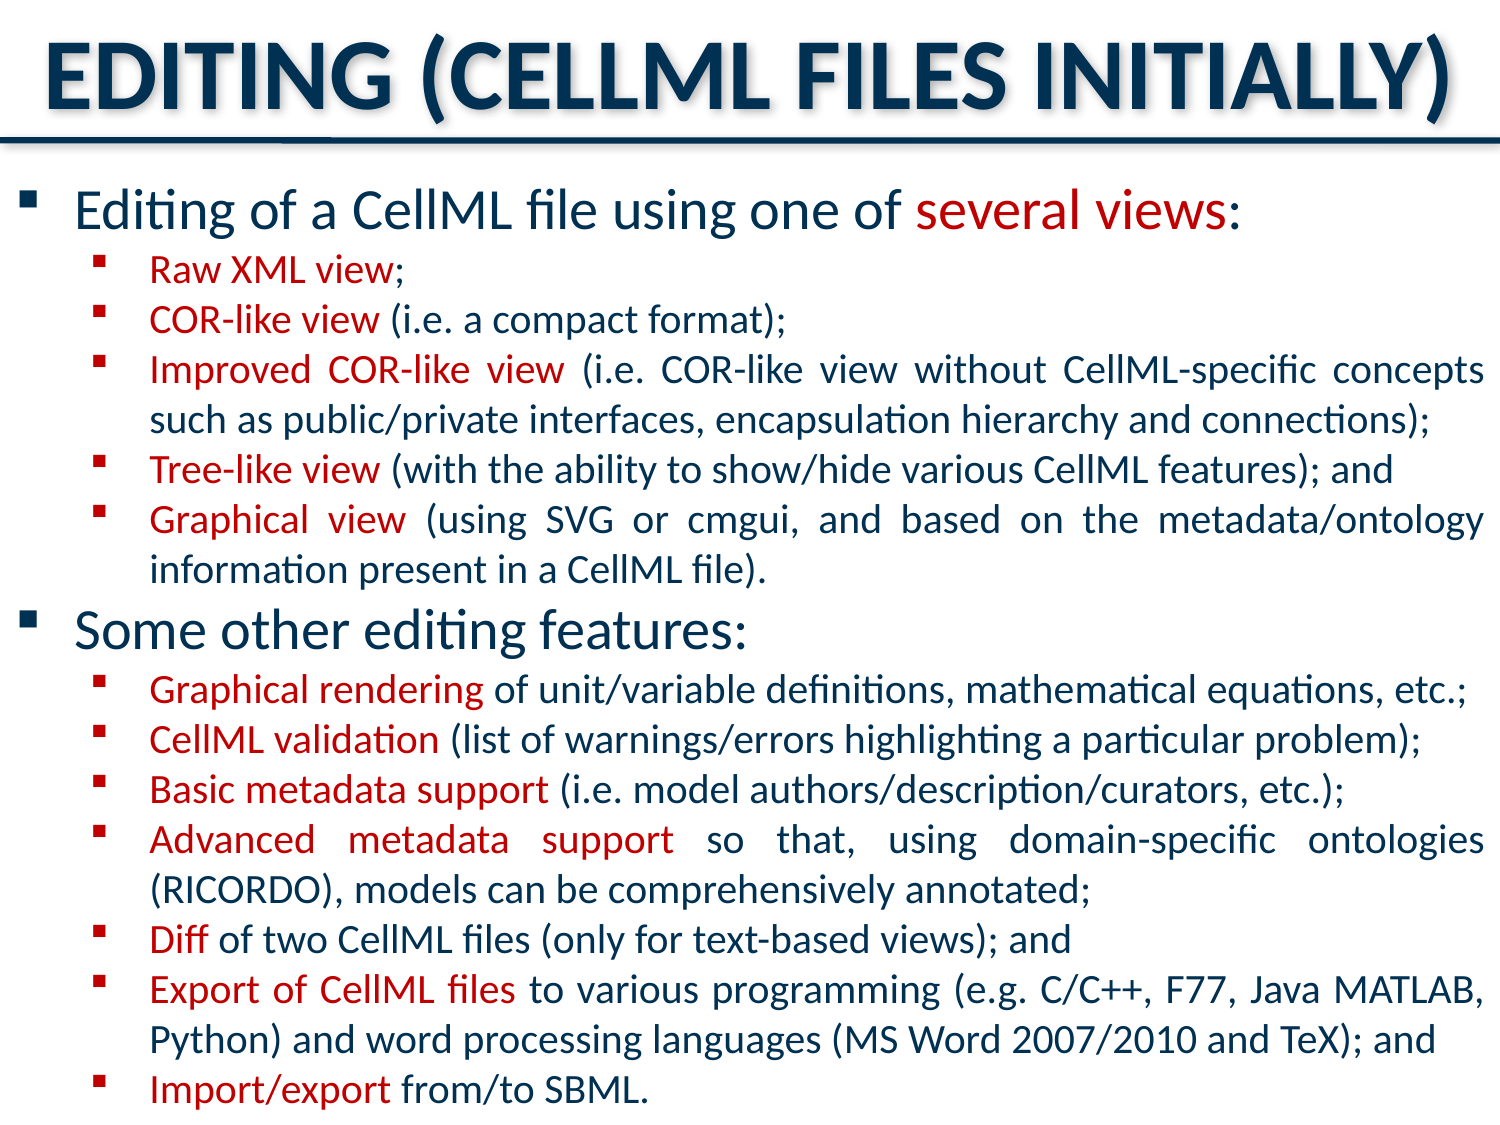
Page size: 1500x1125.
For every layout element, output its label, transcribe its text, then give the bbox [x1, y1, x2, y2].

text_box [0, 0, 1500, 141]
text_box Editing of a CellML file using one of several views: Raw XML view; COR-like view (i.e. a compact format); Improved COR-like view (i.e. COR-like view without CellML-specific concepts such as public/private interfaces, encapsulation hierarchy and connections); Tree-like view (with the ability to show/hide various CellML features); and Graphical view (using SVG or cmgui, and based on the metadata/ontology information present in a CellML file). Some other editing features: Graphical rendering of unit/variable definitions, mathematical equations, etc.; CellML validation (list of warnings/errors highlighting a particular problem); Basic metadata support (i.e. model authors/description/curators, etc.); Advanced metadata support so that, using domain-specific ontologies (RICORDO), models can be comprehensively annotated; Diff of two CellML files (only for text-based views); and Export of CellML files to various programming (e.g. C/C++, F77, Java MATLAB, Python) and word processing languages (MS Word 2007/2010 and TeX); and Import/export from/to SBML. [0, 163, 1500, 1119]
